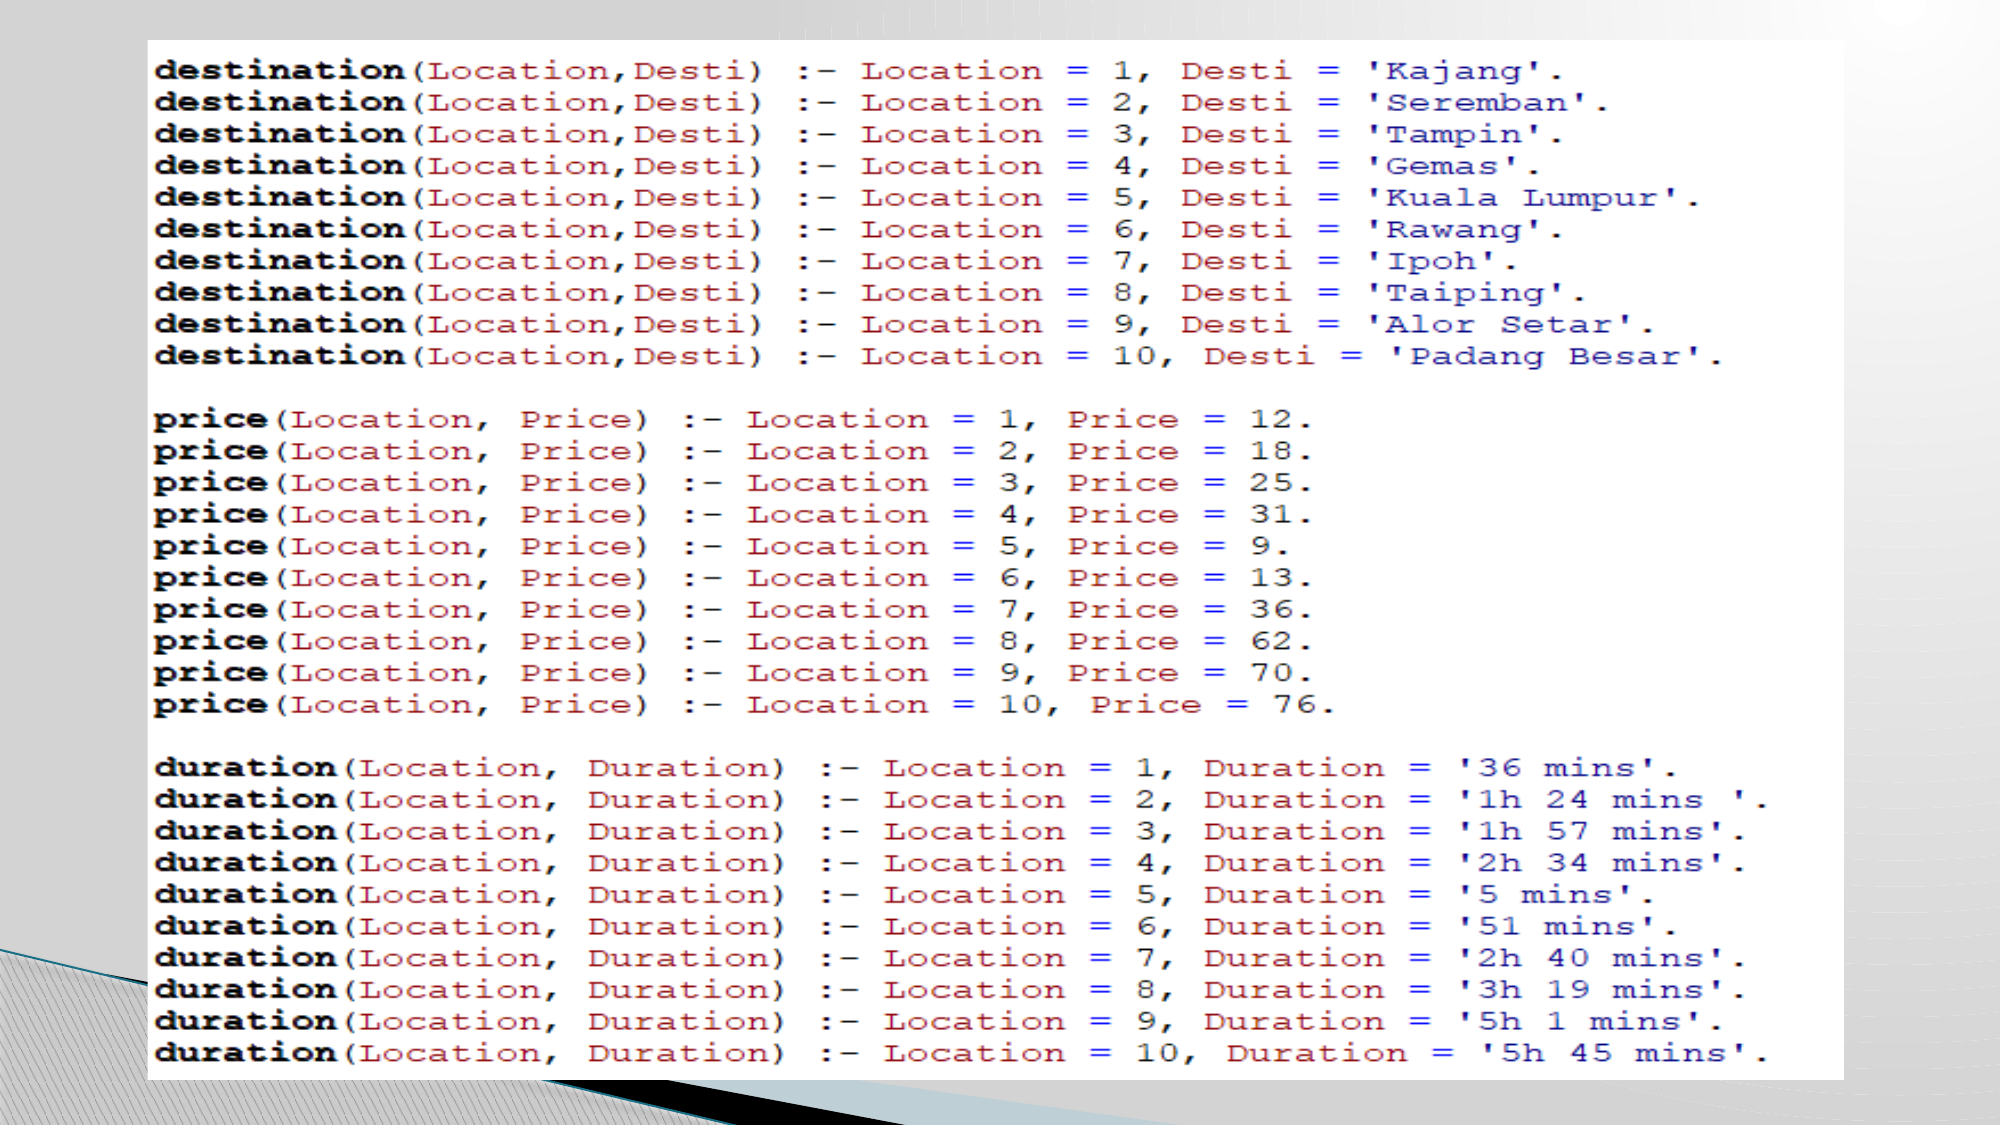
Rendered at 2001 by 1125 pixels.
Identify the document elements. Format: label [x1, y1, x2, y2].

picture [147, 40, 1845, 1081]
